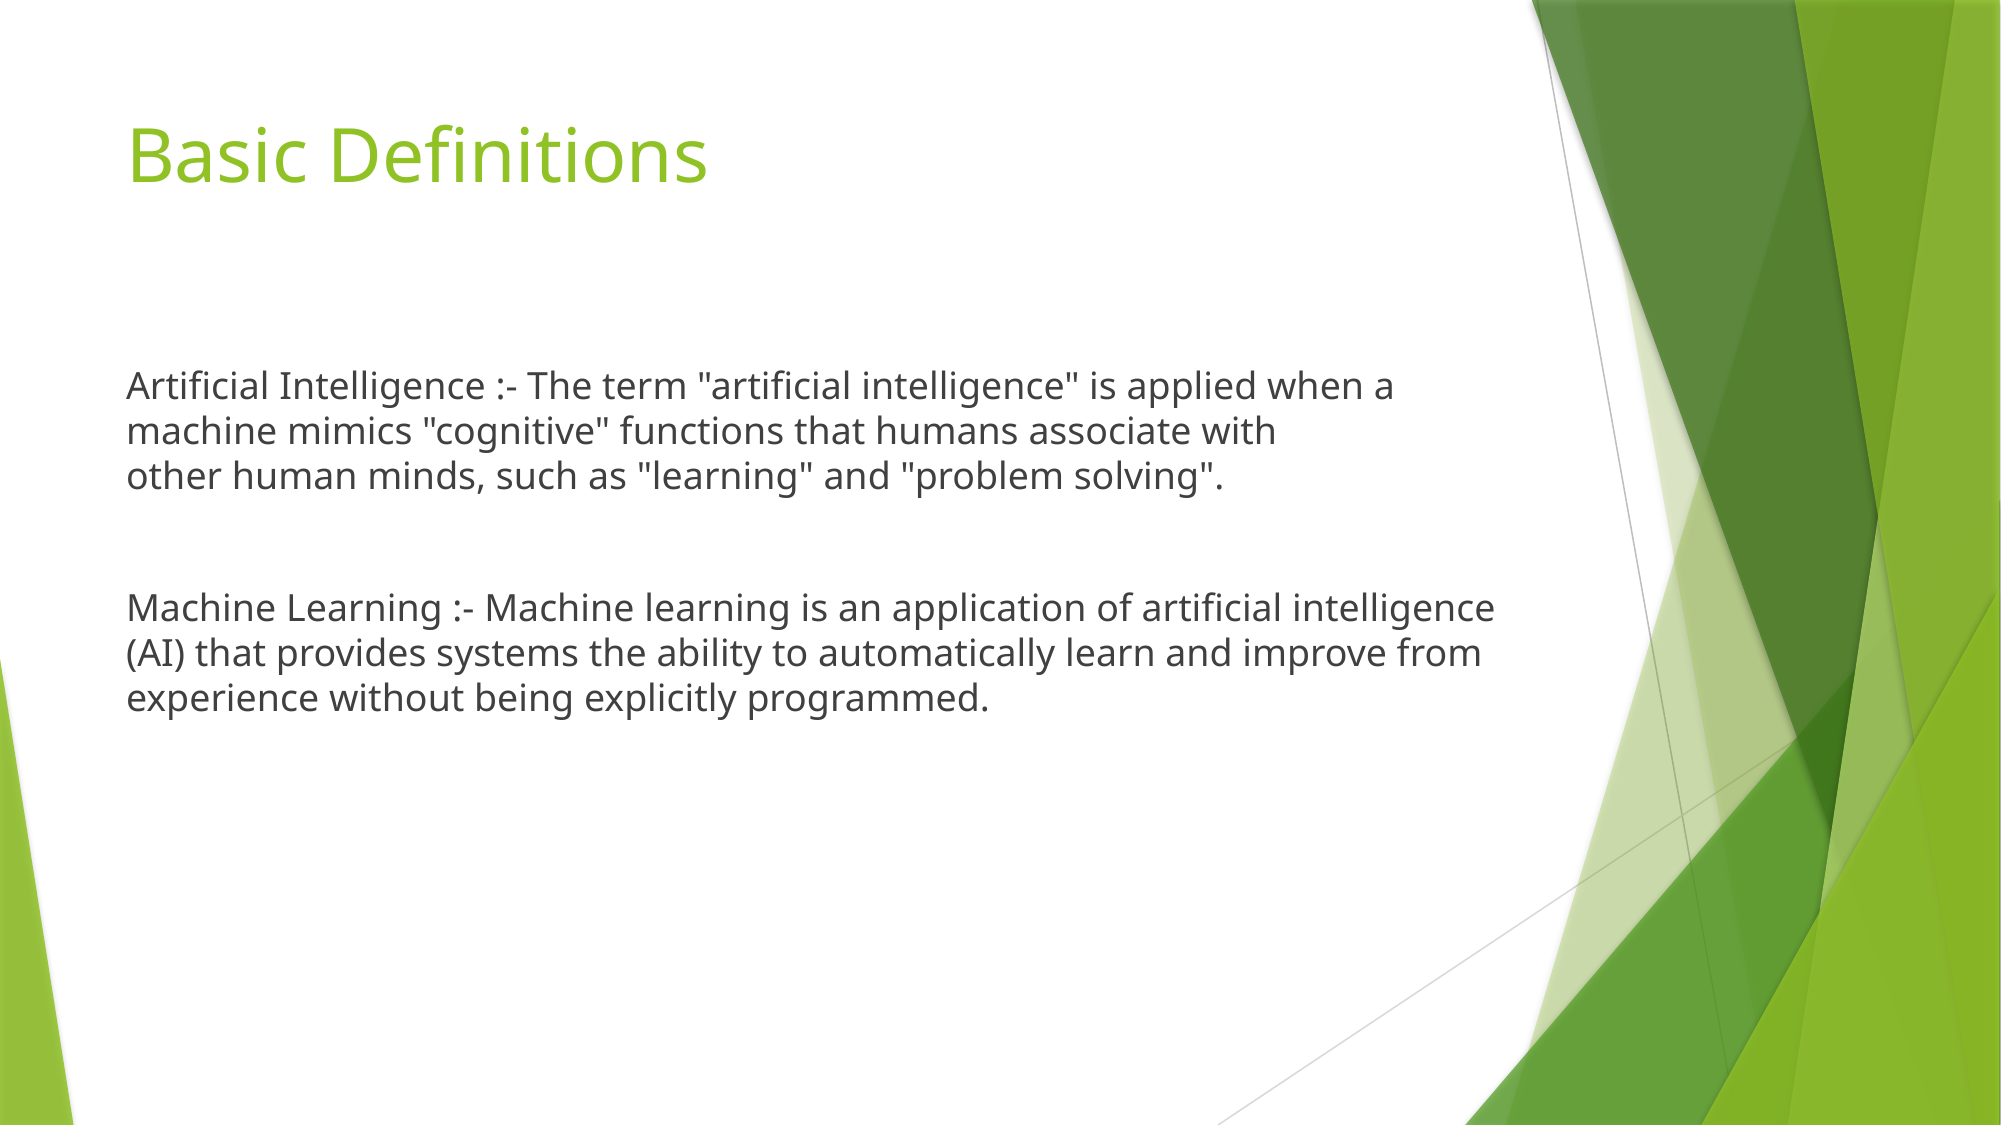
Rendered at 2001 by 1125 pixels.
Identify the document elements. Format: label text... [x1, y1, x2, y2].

list Artificial Intelligence :- The term "artificial intelligence" is applied when a machine mimics "cognitive" functions that humans associate with other human minds, such as "learning" and "problem solving". Machine Learning :- Machine learning is an application of artificial intelligence (AI) that provides systems the ability to automatically learn and improve from experience without being explicitly programmed. [111, 354, 1522, 992]
title Basic Definitions [111, 99, 1522, 317]
